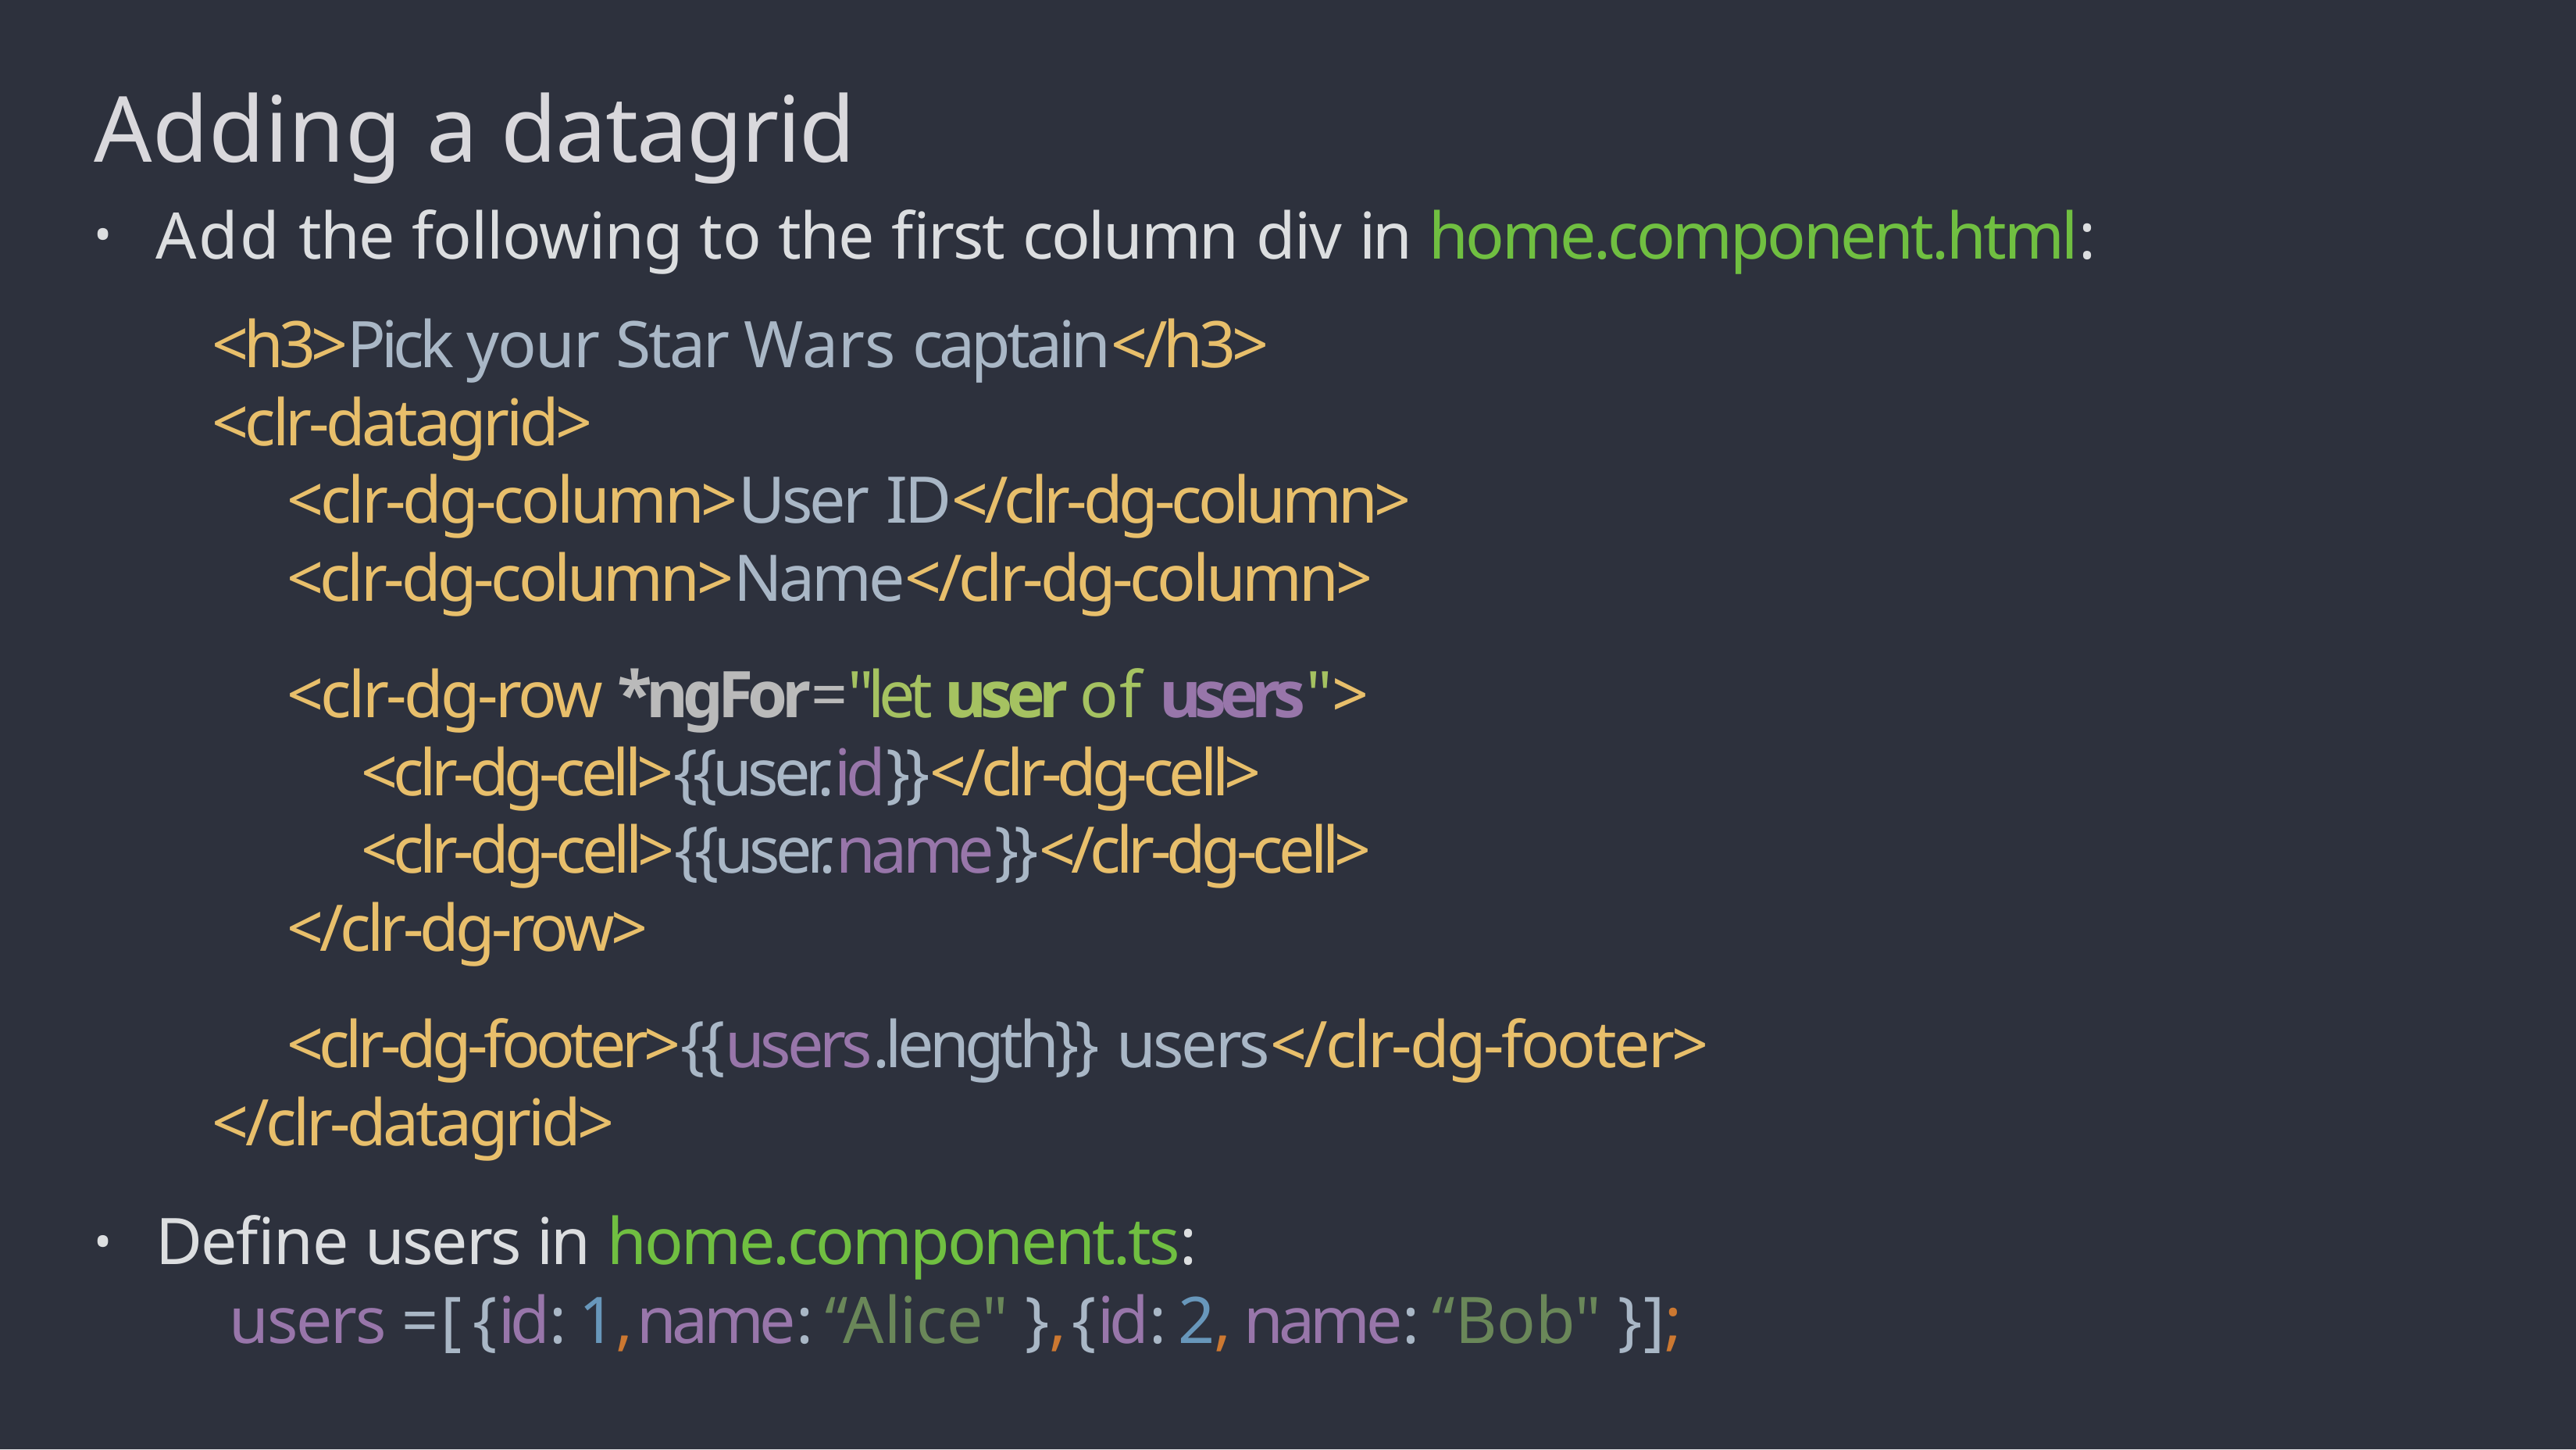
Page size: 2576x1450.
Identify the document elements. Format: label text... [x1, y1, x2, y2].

title Adding a datagrid [92, 69, 887, 161]
text_box Add the following to the first column div in home.component.html: <h3>Pick your Star Wars captain</h3> <clr-datagrid> <clr-dg-column>User ID</clr-dg-column> <clr-dg-column>Name</clr-dg-column> <clr-dg-row *ngFor="let user of users"> <clr-dg-cell>{{user.id}}</clr-dg-cell> <clr-dg-cell>{{user.name}}</clr-dg-cell> </clr-dg-row> <clr-dg-footer>{{users.length}} users</clr-dg-footer> </clr-datagrid> Define users in home.component.ts: users = [ { id: 1, name: “Alice" }, { id: 2, name: “Bob" } ]; [92, 161, 2196, 1357]
